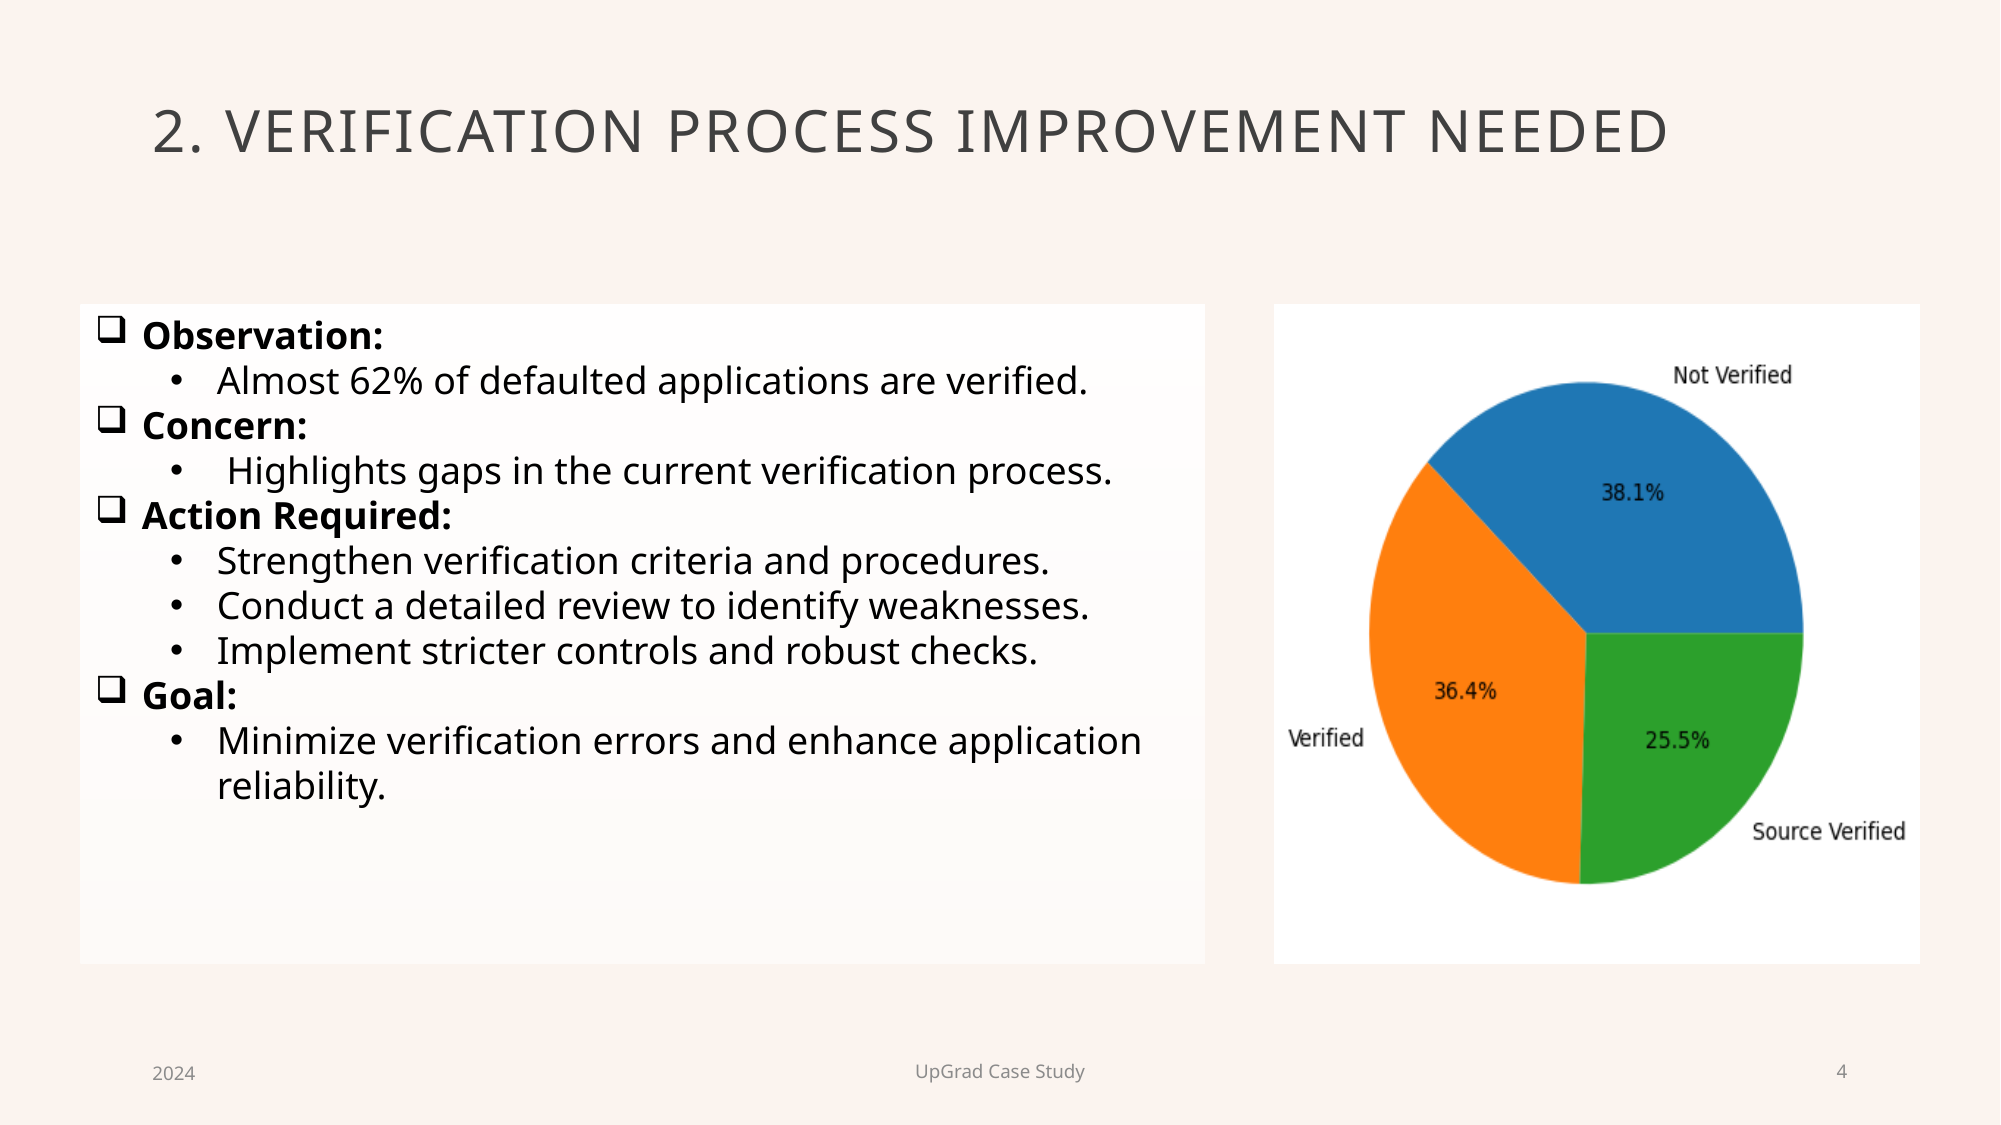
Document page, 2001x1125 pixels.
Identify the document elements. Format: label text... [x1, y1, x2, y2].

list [1274, 304, 1920, 964]
slide_number 2024 [137, 1042, 588, 1103]
text_box Observation: Almost 62% of defaulted applications are verified. Concern: Highlights gaps in the current verification process. Action Required: Strengthen verification criteria and procedures. Conduct a detailed review to identify weaknesses. Implement stricter controls and robust checks. Goal: Minimize verification errors and enhance application reliability. [80, 304, 1205, 964]
slide_number 4 [1412, 1042, 1863, 1103]
footer UpGrad Case Study [662, 1042, 1338, 1103]
title 2. Verification Process Improvement Needed [137, 67, 1863, 271]
